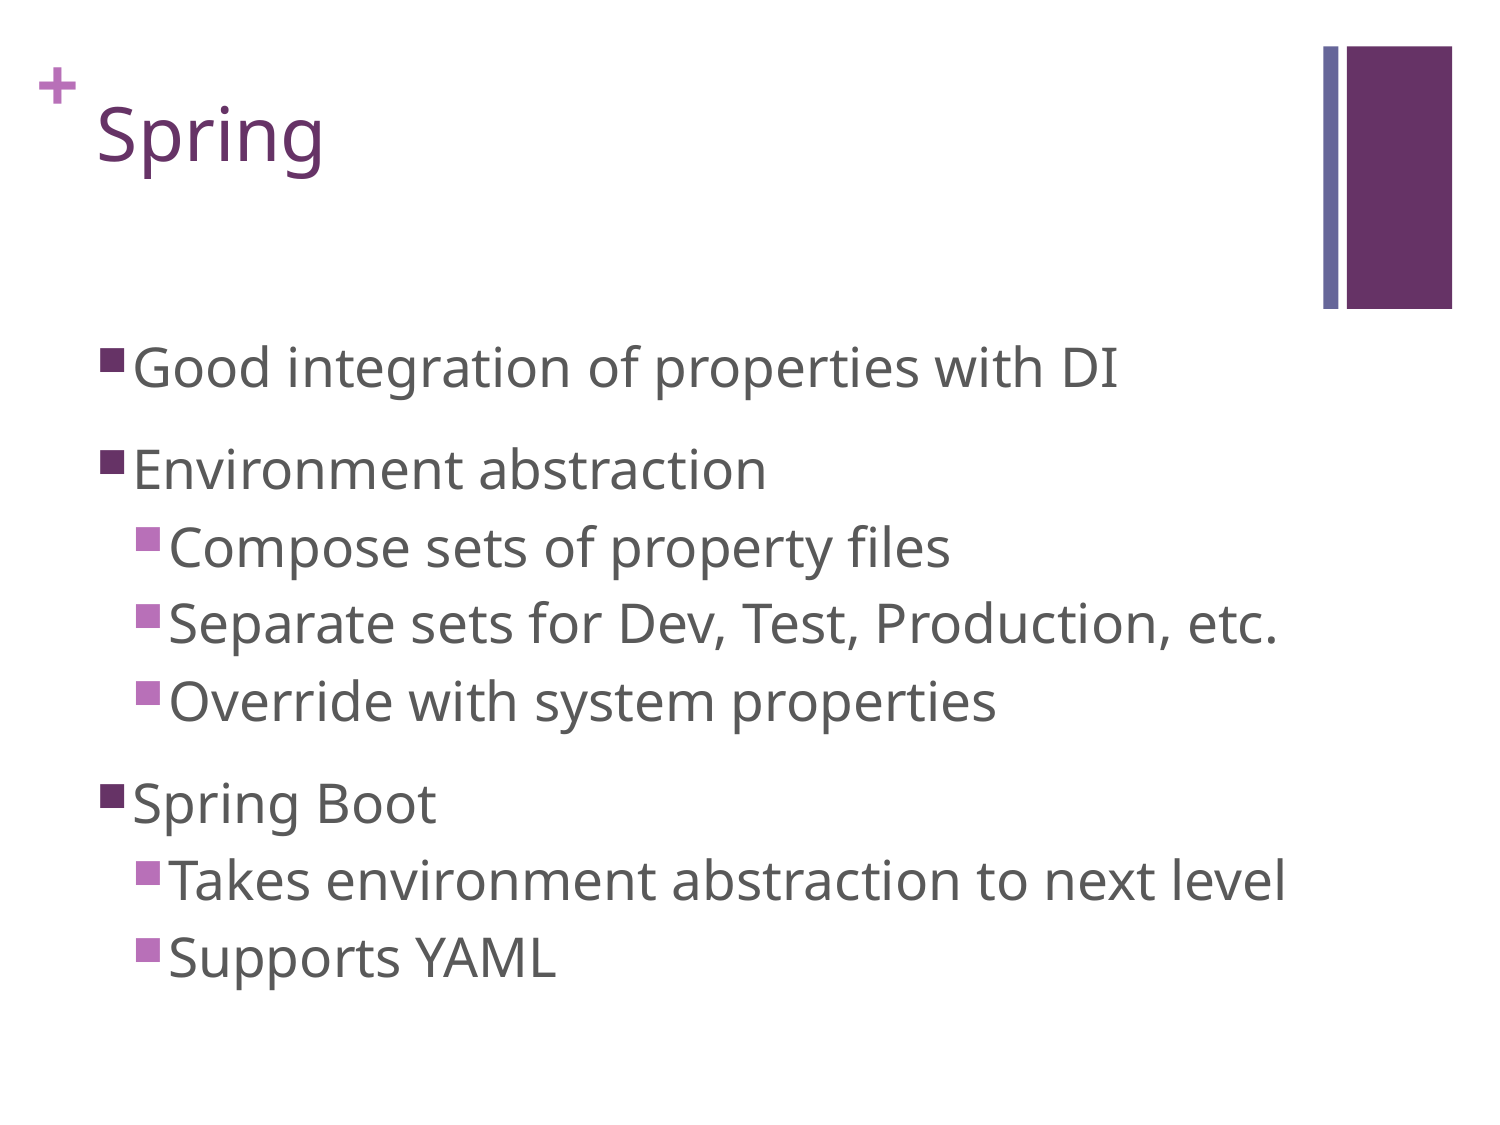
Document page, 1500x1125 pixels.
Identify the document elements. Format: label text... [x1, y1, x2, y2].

list Good integration of properties with DI Environment abstraction Compose sets of property files Separate sets for Dev, Test, Production, etc. Override with system properties Spring Boot Takes environment abstraction to next level Supports YAML [81, 324, 1385, 1005]
title Spring [81, 79, 1322, 263]
